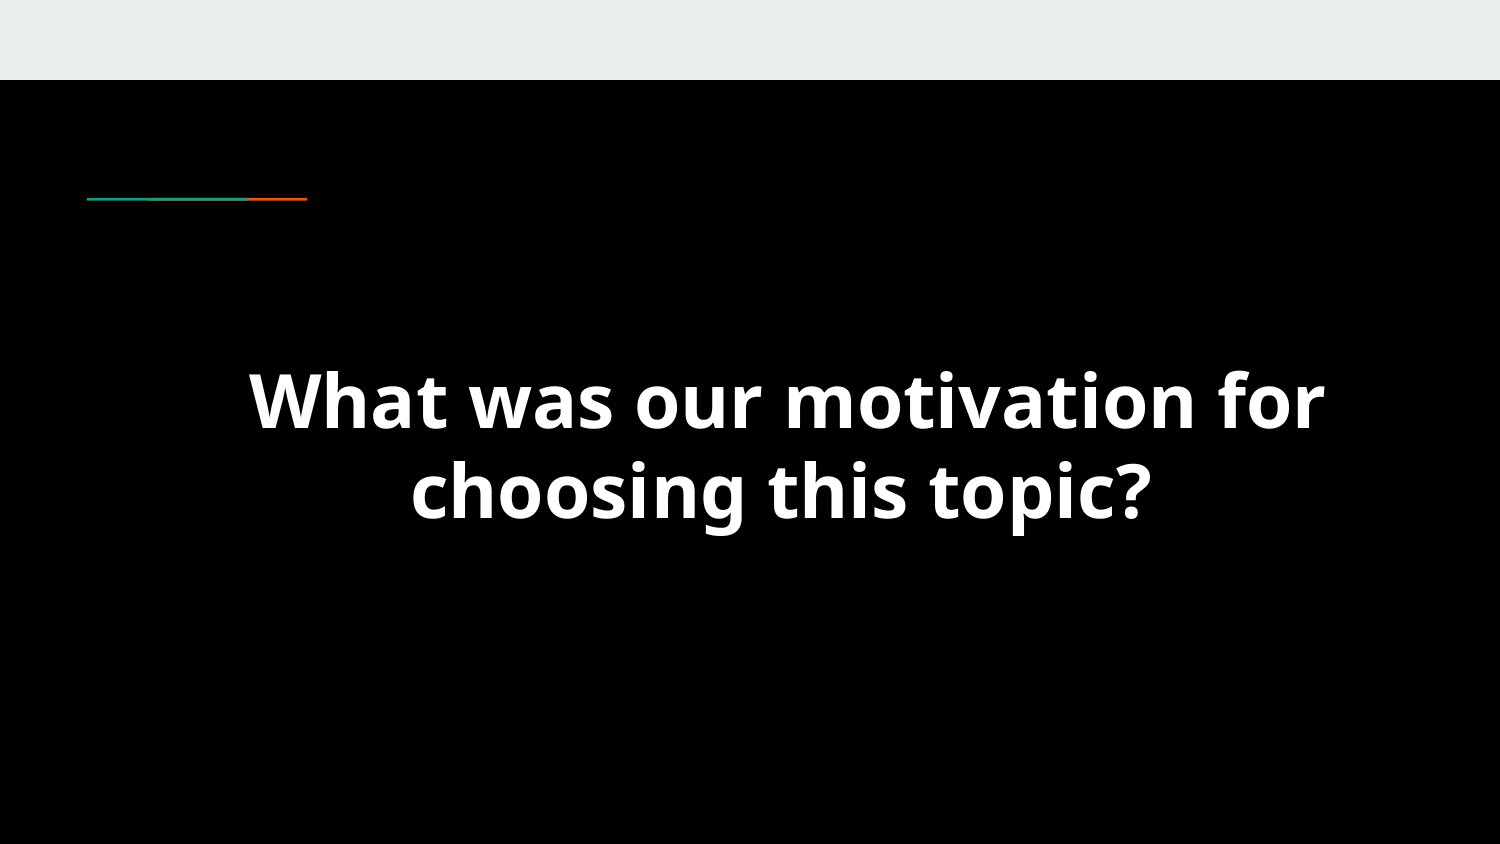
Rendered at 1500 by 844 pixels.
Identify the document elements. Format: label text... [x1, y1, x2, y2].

title What was our motivation for choosing this topic? [132, 338, 1445, 627]
